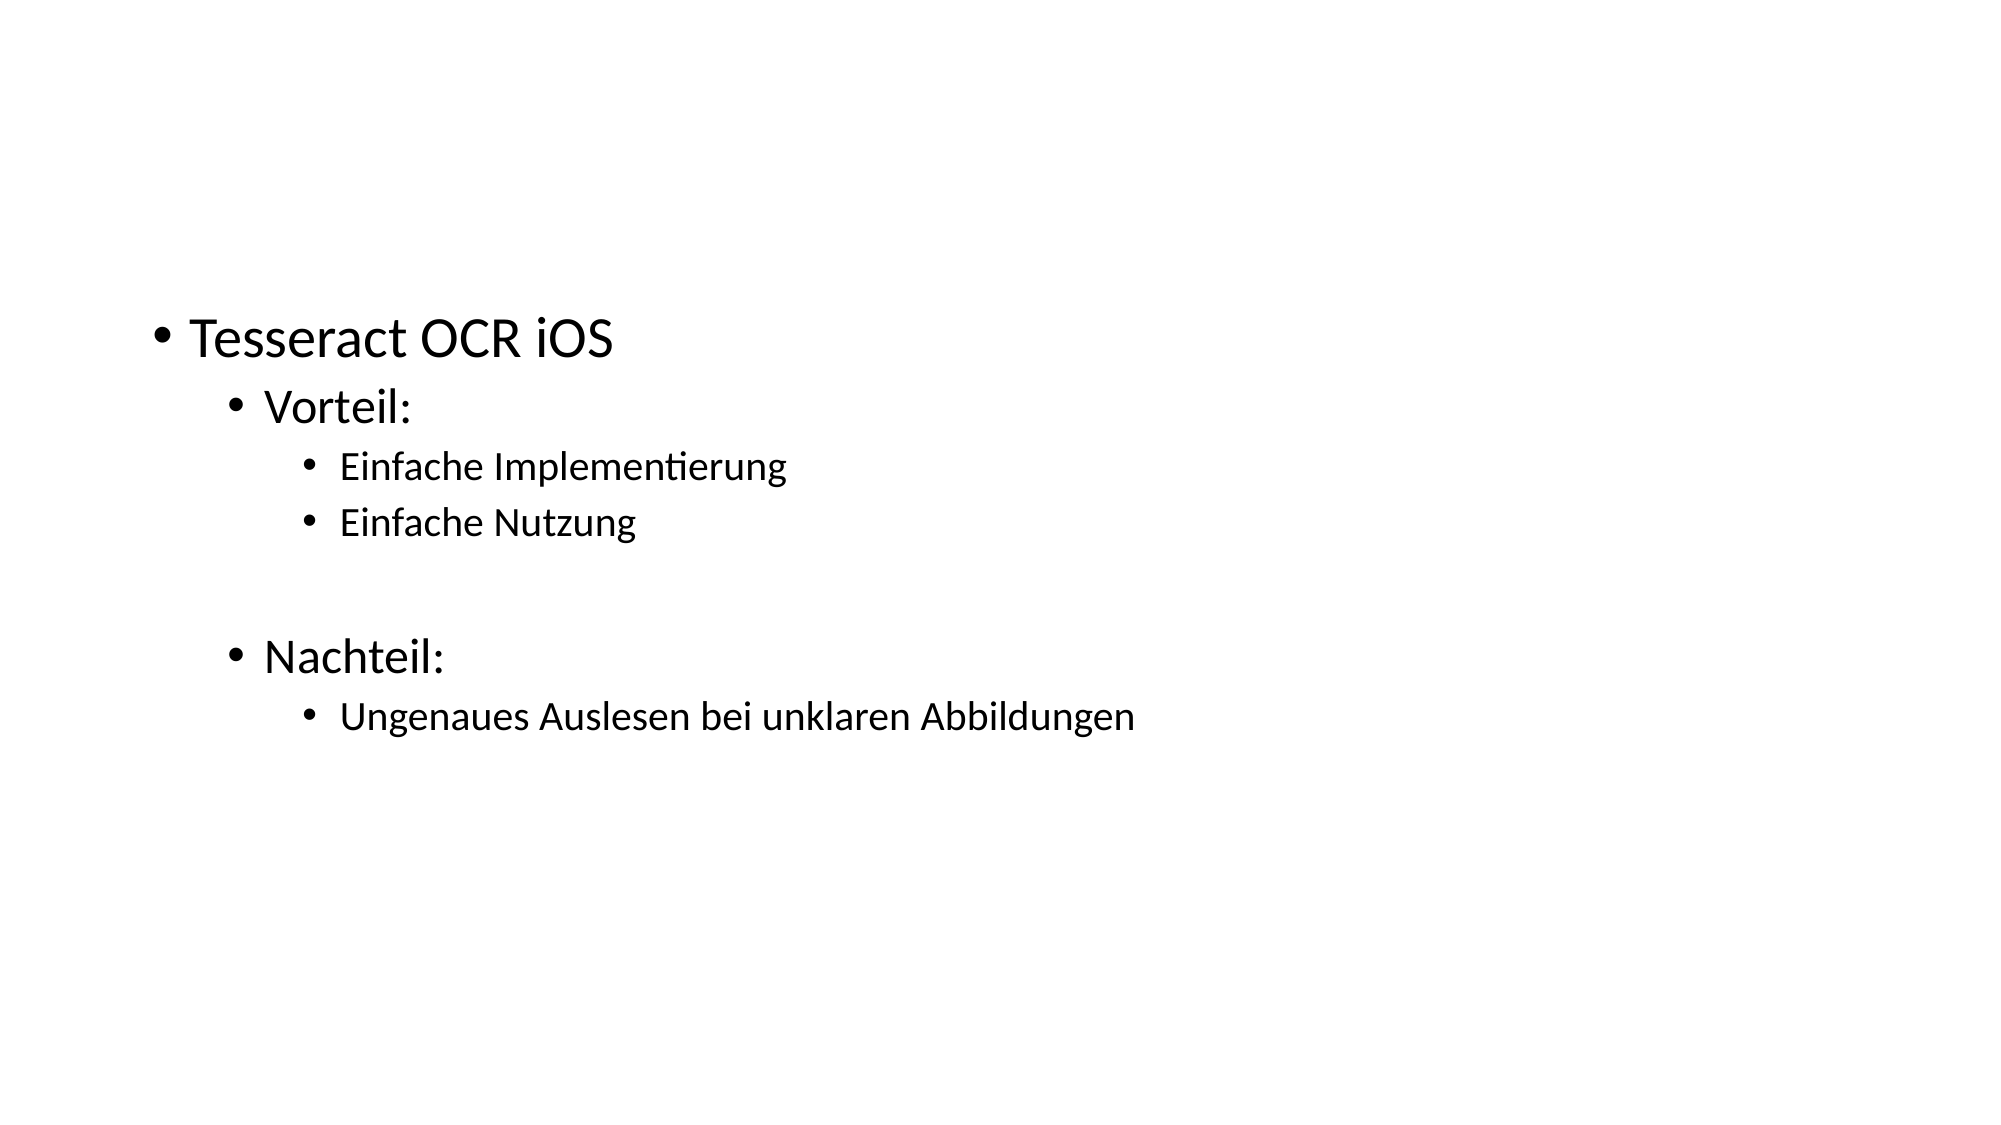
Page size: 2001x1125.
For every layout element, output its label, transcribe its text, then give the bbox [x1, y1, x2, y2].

list Tesseract OCR iOS Vorteil: Einfache Implementierung Einfache Nutzung Nachteil: Ungenaues Auslesen bei unklaren Abbildungen [137, 299, 1863, 1014]
